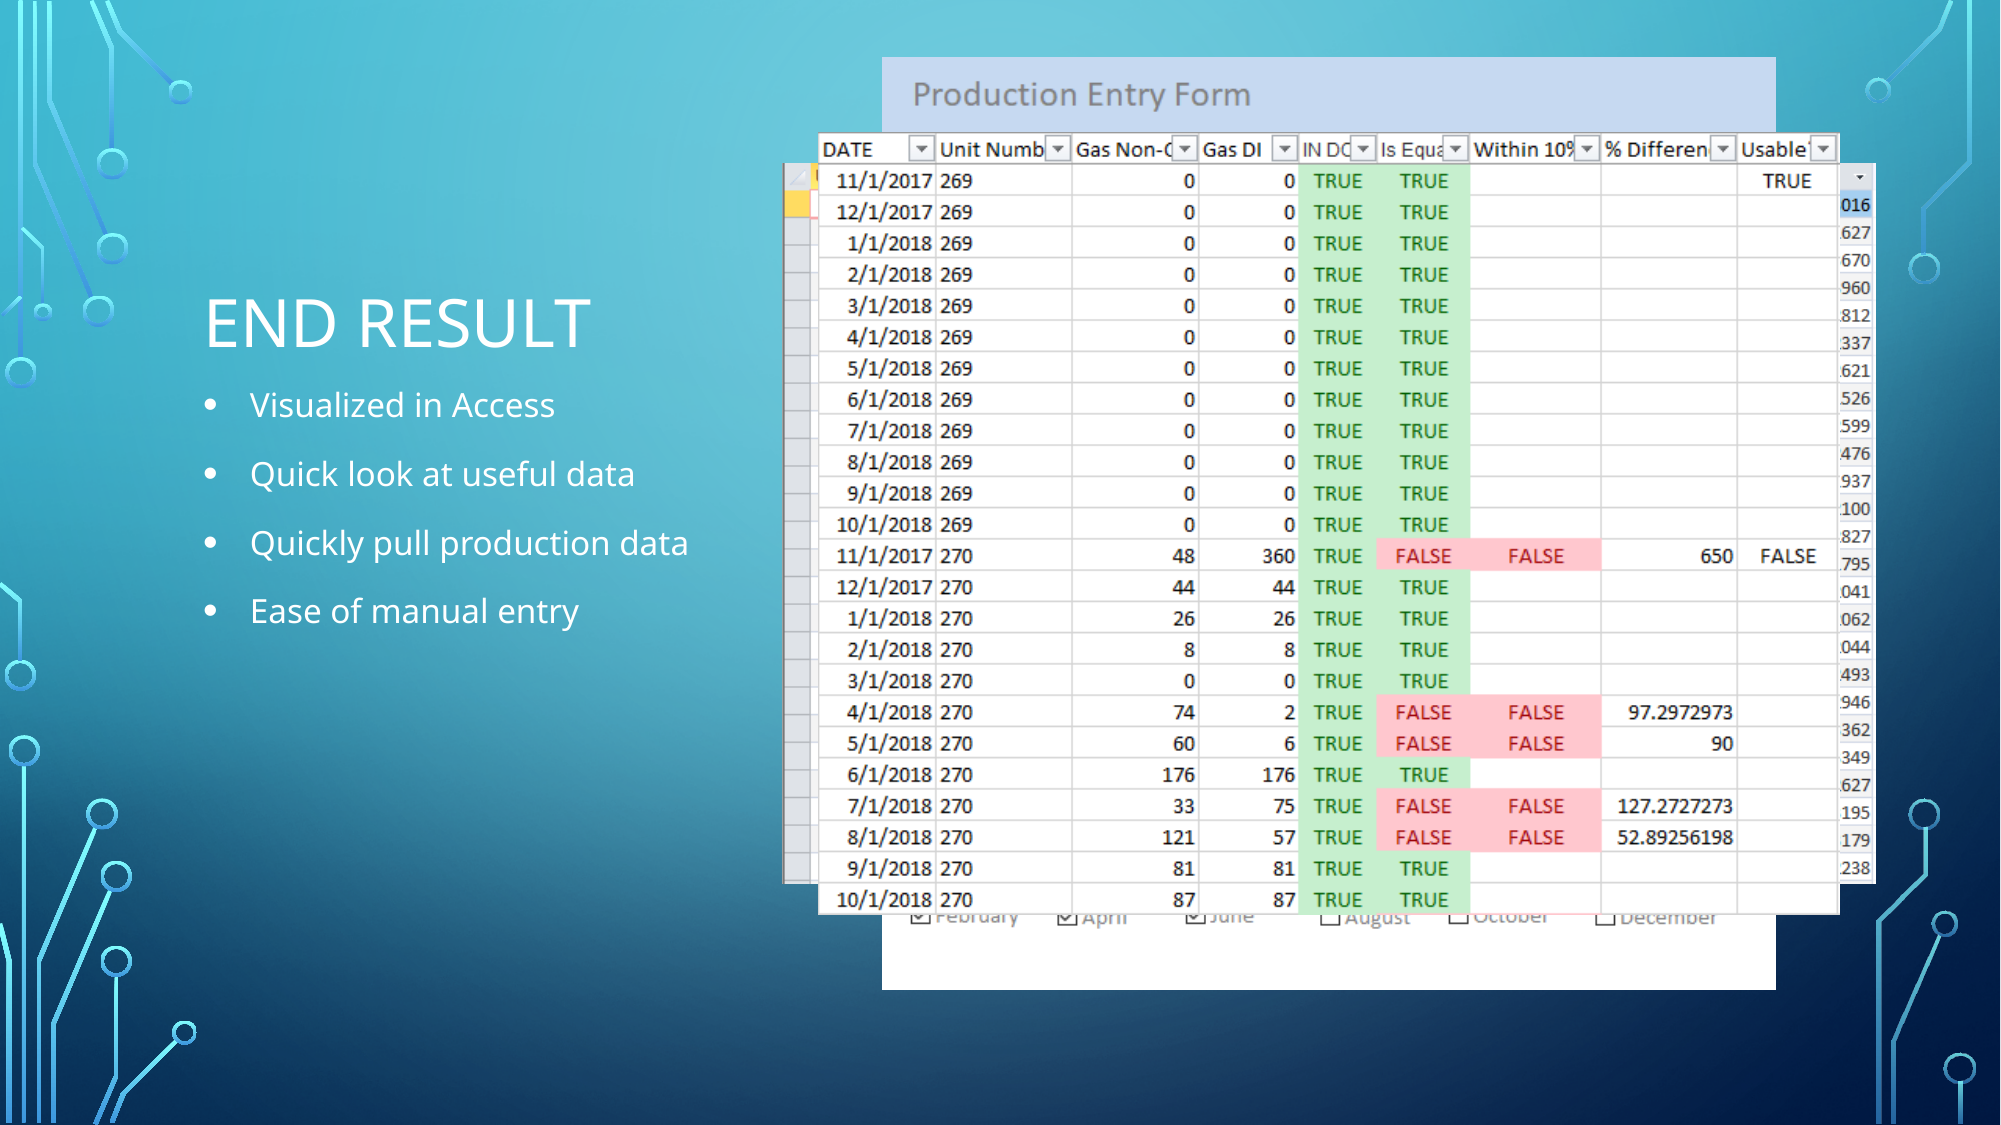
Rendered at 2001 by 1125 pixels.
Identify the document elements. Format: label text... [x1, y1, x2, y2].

title END Result [188, 99, 821, 369]
picture [782, 57, 1876, 990]
list Visualized in Access Quick look at useful data Quickly pull production data Ease of manual entry [188, 369, 821, 950]
